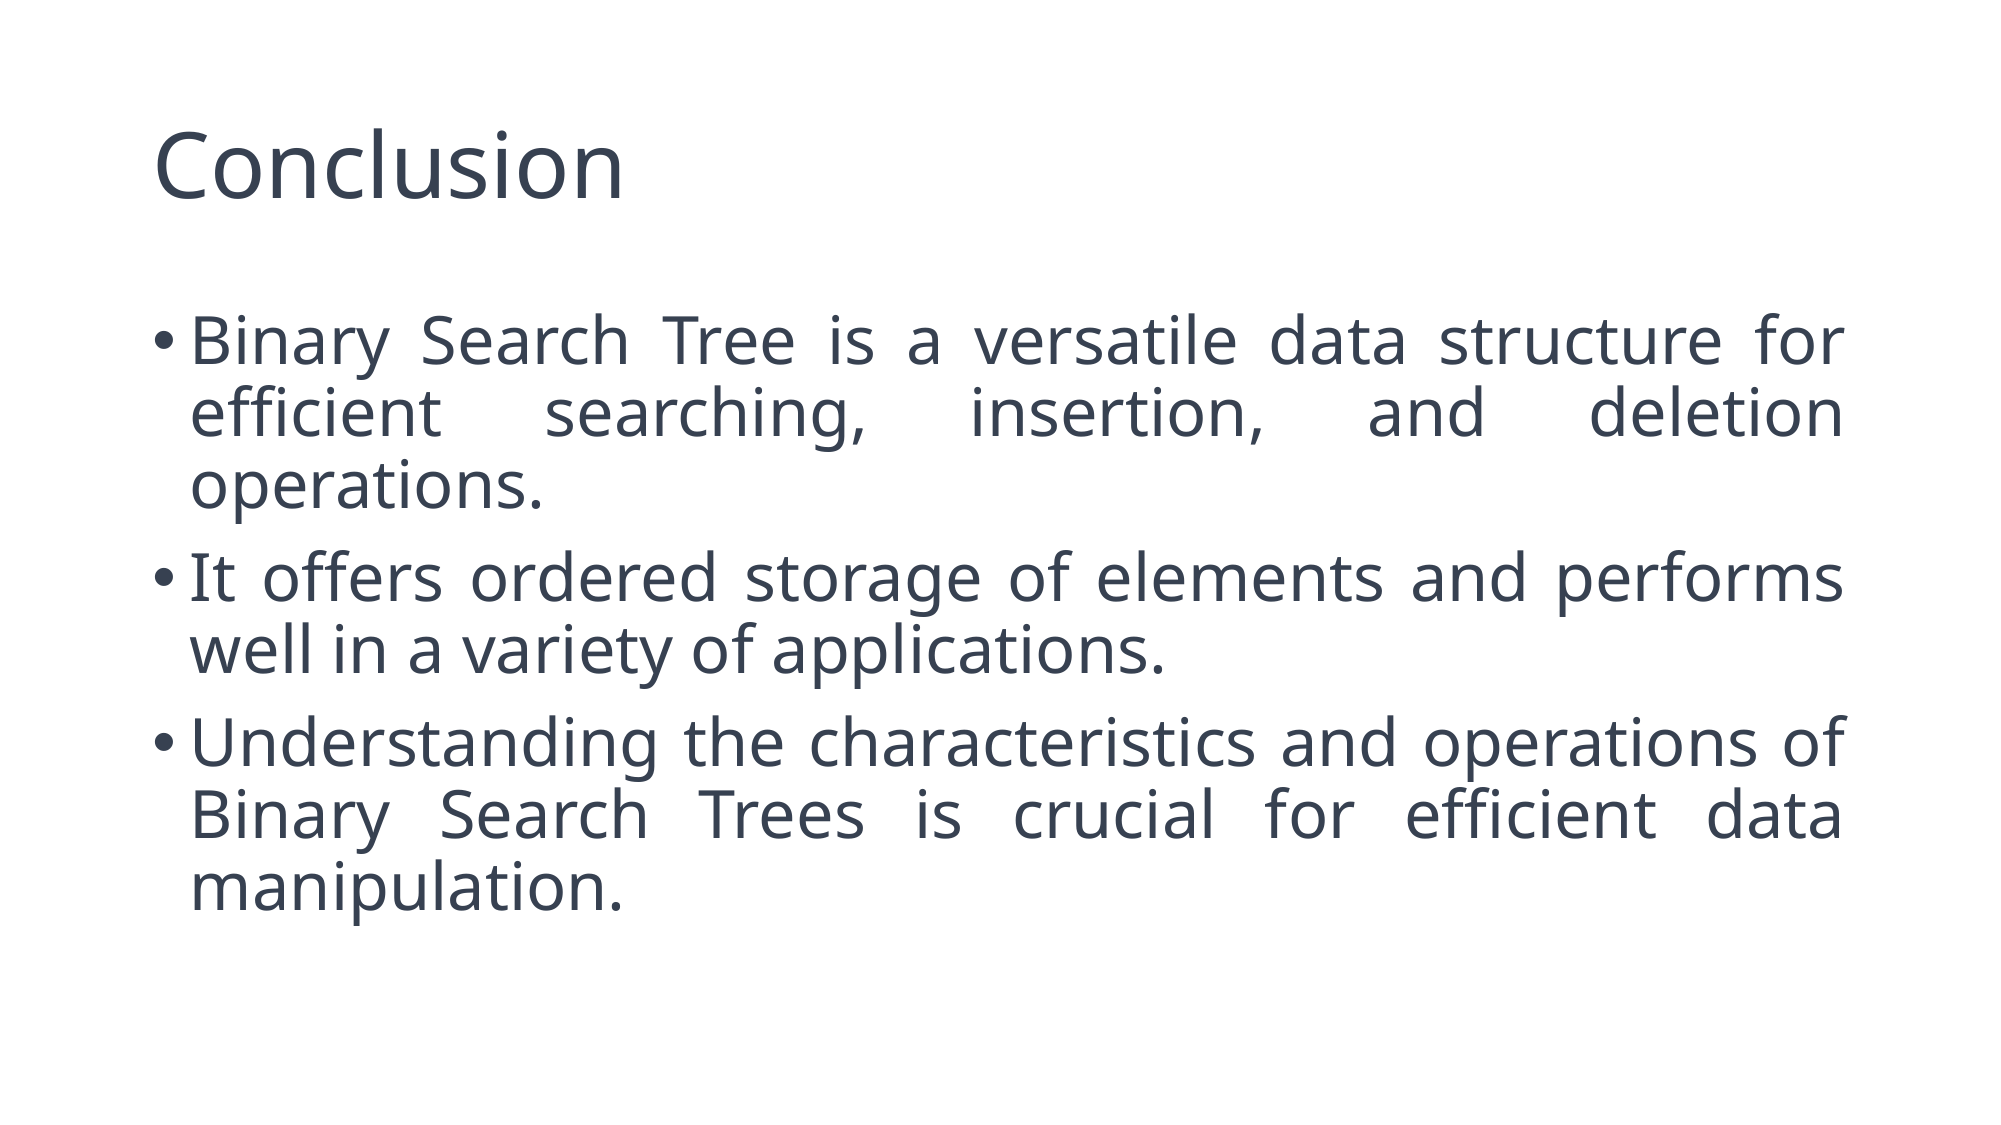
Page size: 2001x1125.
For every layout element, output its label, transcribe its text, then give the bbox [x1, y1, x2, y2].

title Conclusion [137, 59, 1863, 278]
list Binary Search Tree is a versatile data structure for efficient searching, insertion, and deletion operations. It offers ordered storage of elements and performs well in a variety of applications. Understanding the characteristics and operations of Binary Search Trees is crucial for efficient data manipulation. [137, 299, 1863, 1014]
